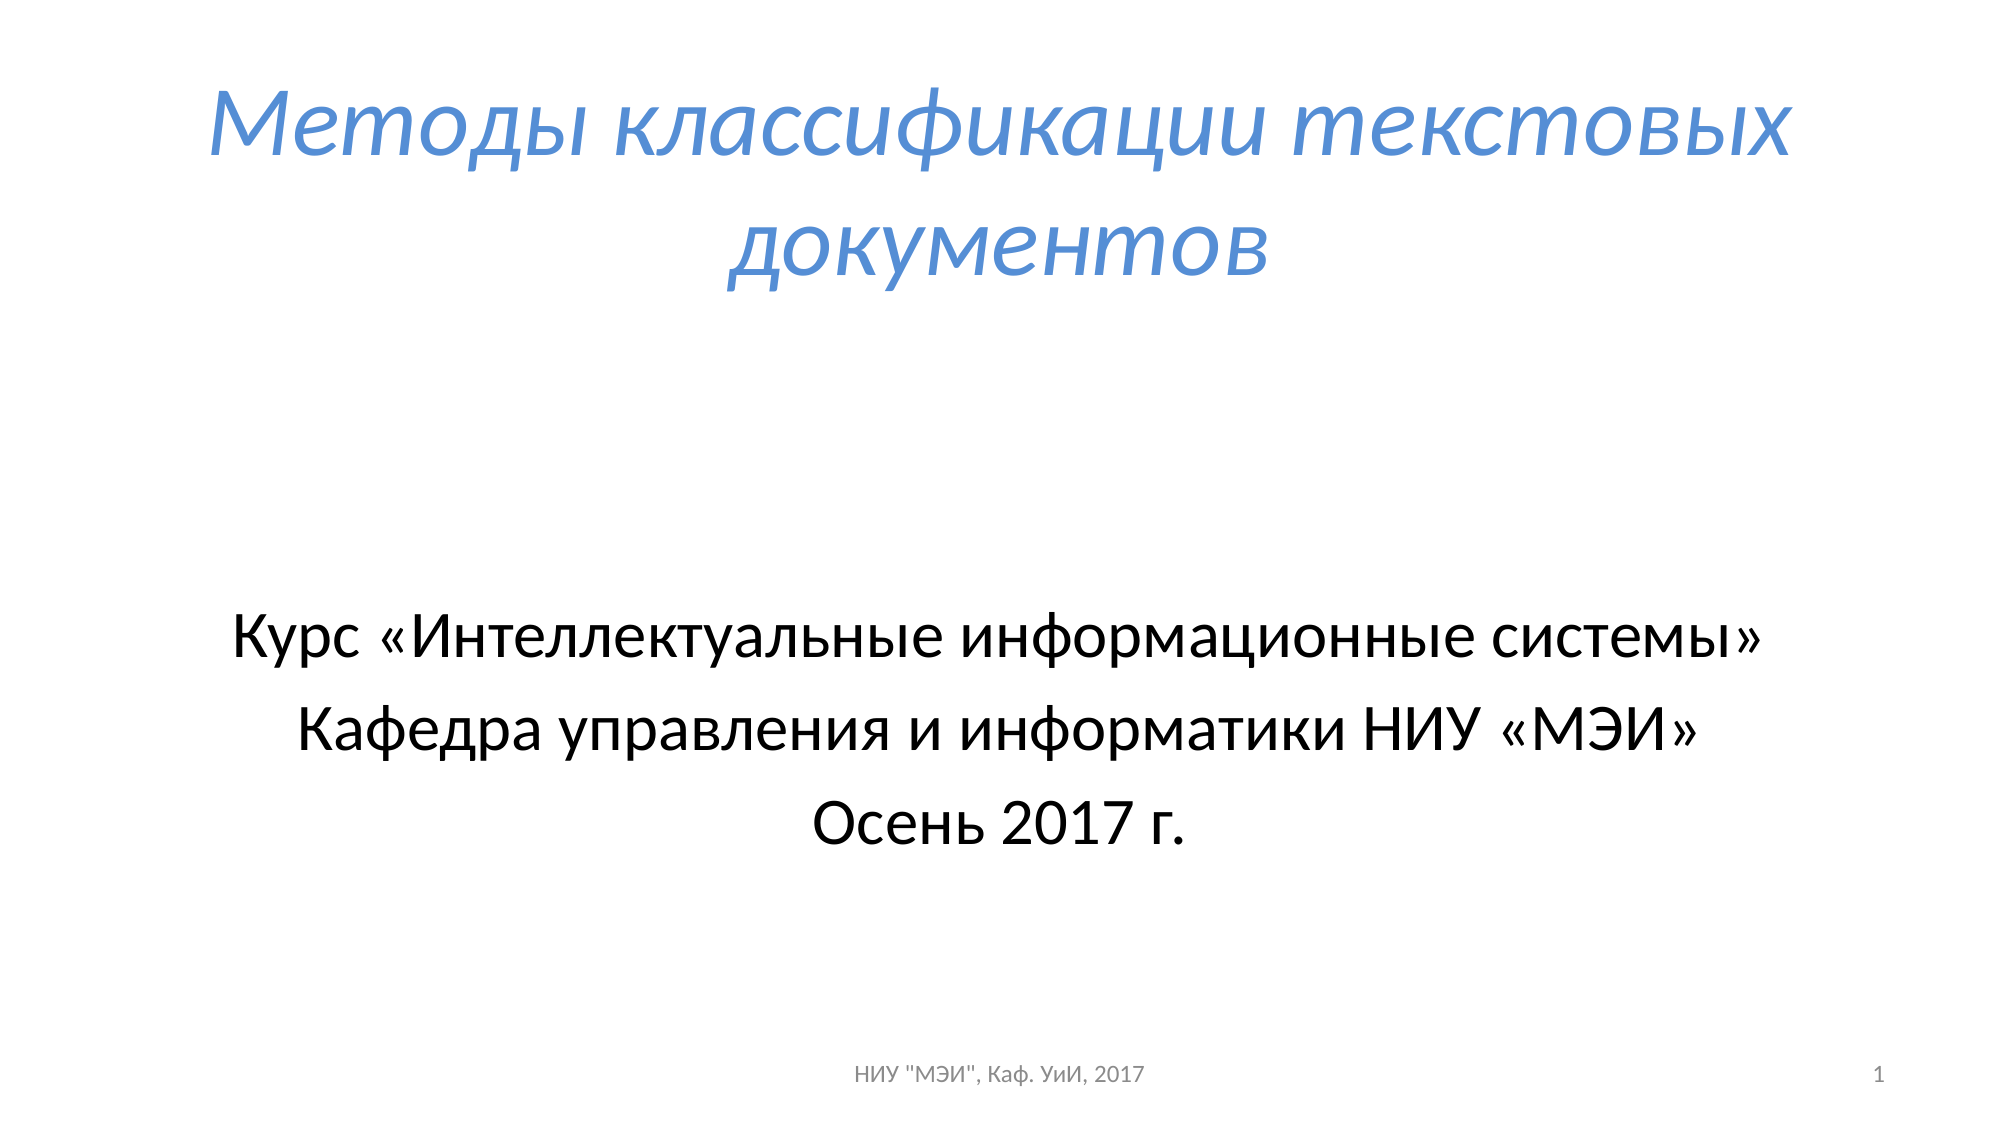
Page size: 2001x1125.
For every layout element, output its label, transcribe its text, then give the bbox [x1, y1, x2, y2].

title Методы классификации текстовых документов [99, 45, 1900, 305]
list Курс «Интеллектуальные информационные системы» Кафедра управления и информатики НИУ «МЭИ» Осень 2017 г. [99, 583, 1900, 1005]
slide_number 1 [1433, 1042, 1900, 1103]
footer НИУ "МЭИ", Каф. УиИ, 2017 [683, 1042, 1317, 1103]
